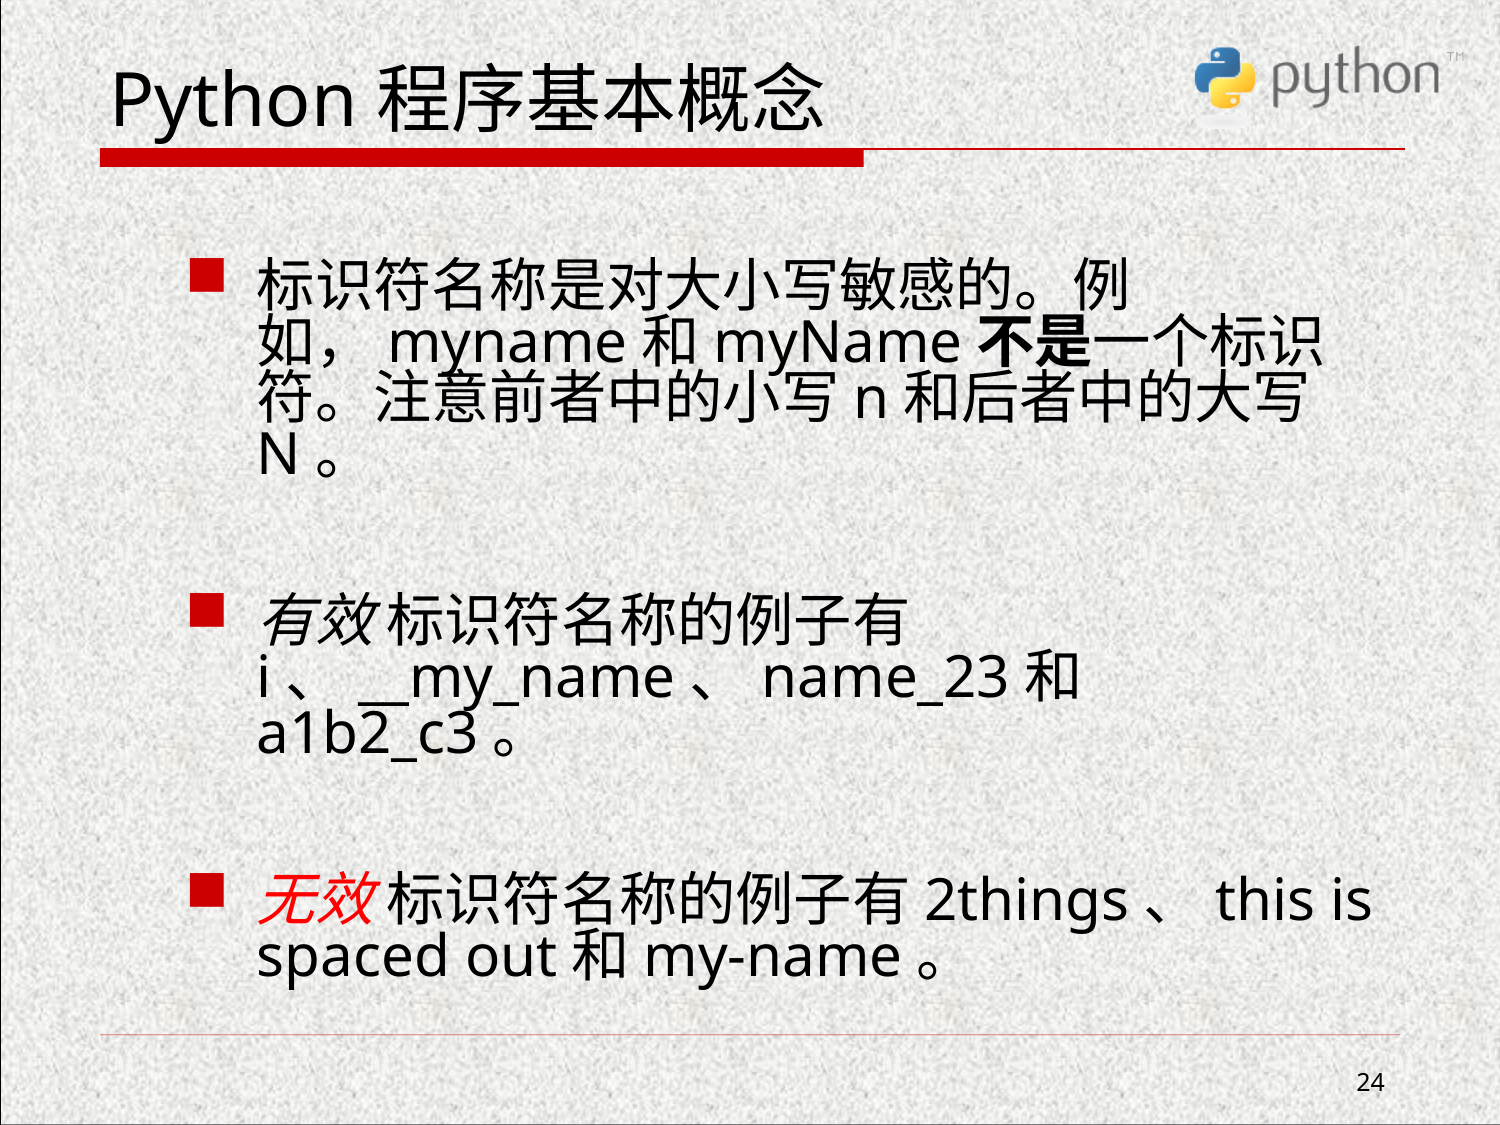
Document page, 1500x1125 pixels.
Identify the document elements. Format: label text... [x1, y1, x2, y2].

title Python程序基本概念 [94, 50, 1407, 149]
list 标识符名称是对大小写敏感的。例如，myname和myName不是一个标识符。注意前者中的小写n和后者中的大写N。 有效 标识符名称的例子有i、__my_name、name_23和a1b2_c3。 无效 标识符名称的例子有2things、this is spaced out和my-name。 [92, 172, 1406, 988]
slide_number 24 [1074, 1058, 1400, 1103]
picture [0, 0, 1500, 1125]
